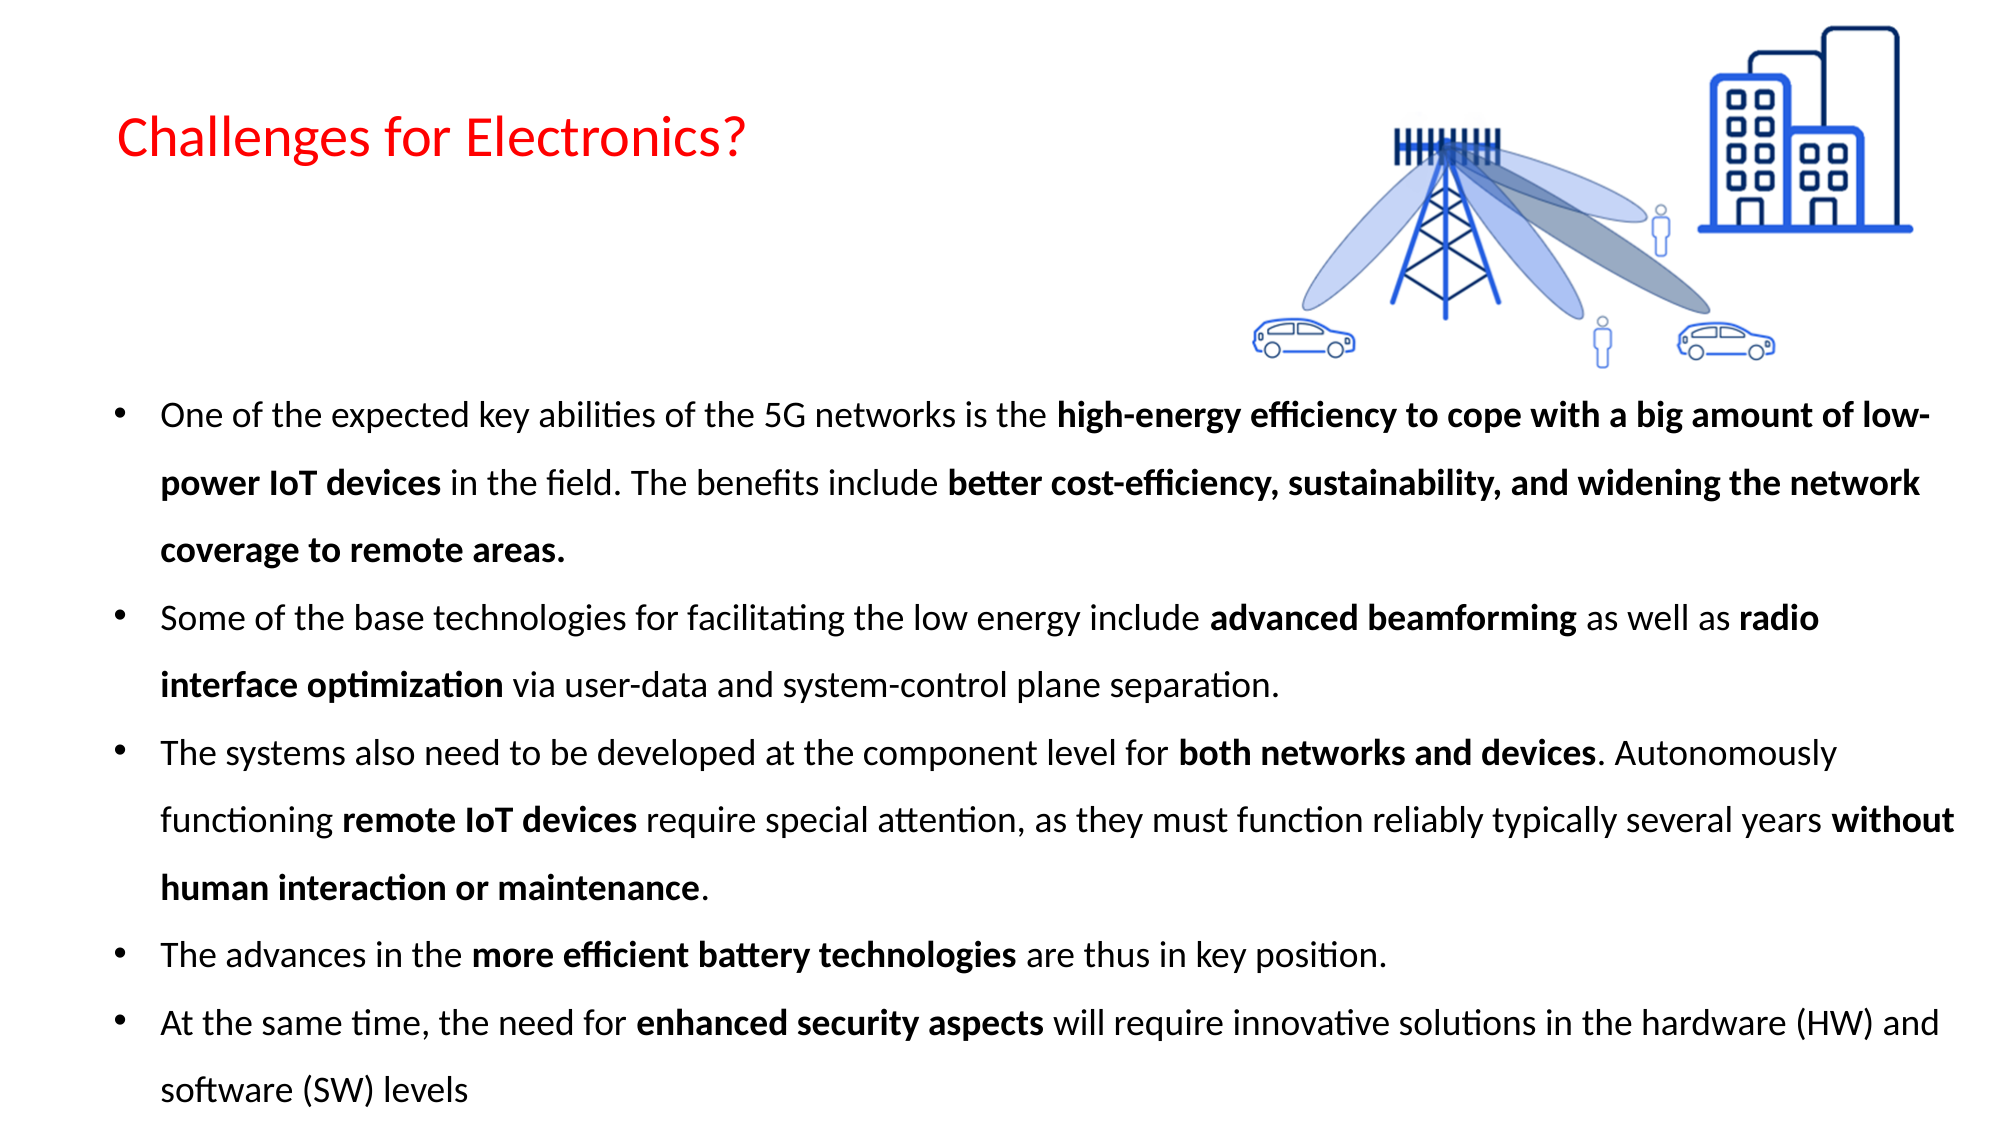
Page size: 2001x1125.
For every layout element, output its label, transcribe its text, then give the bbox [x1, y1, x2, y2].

text_box One of the expected key abilities of the 5G networks is the high-energy efficiency to cope with a big amount of low-power IoT devices in the field. The benefits include better cost-efficiency, sustainability, and widening the network coverage to remote areas. Some of the base technologies for facilitating the low energy include advanced beamforming as well as radio interface optimization via user-data and system-control plane separation. The systems also need to be developed at the component level for both networks and devices. Autonomously functioning remote IoT devices require special attention, as they must function reliably typically several years without human interaction or maintenance. The advances in the more efficient battery technologies are thus in key position. At the same time, the need for enhanced security aspects will require innovative solutions in the hardware (HW) and software (SW) levels [98, 360, 1971, 1118]
text_box Challenges for Electronics? [102, 90, 764, 175]
picture [1240, 0, 1927, 386]
